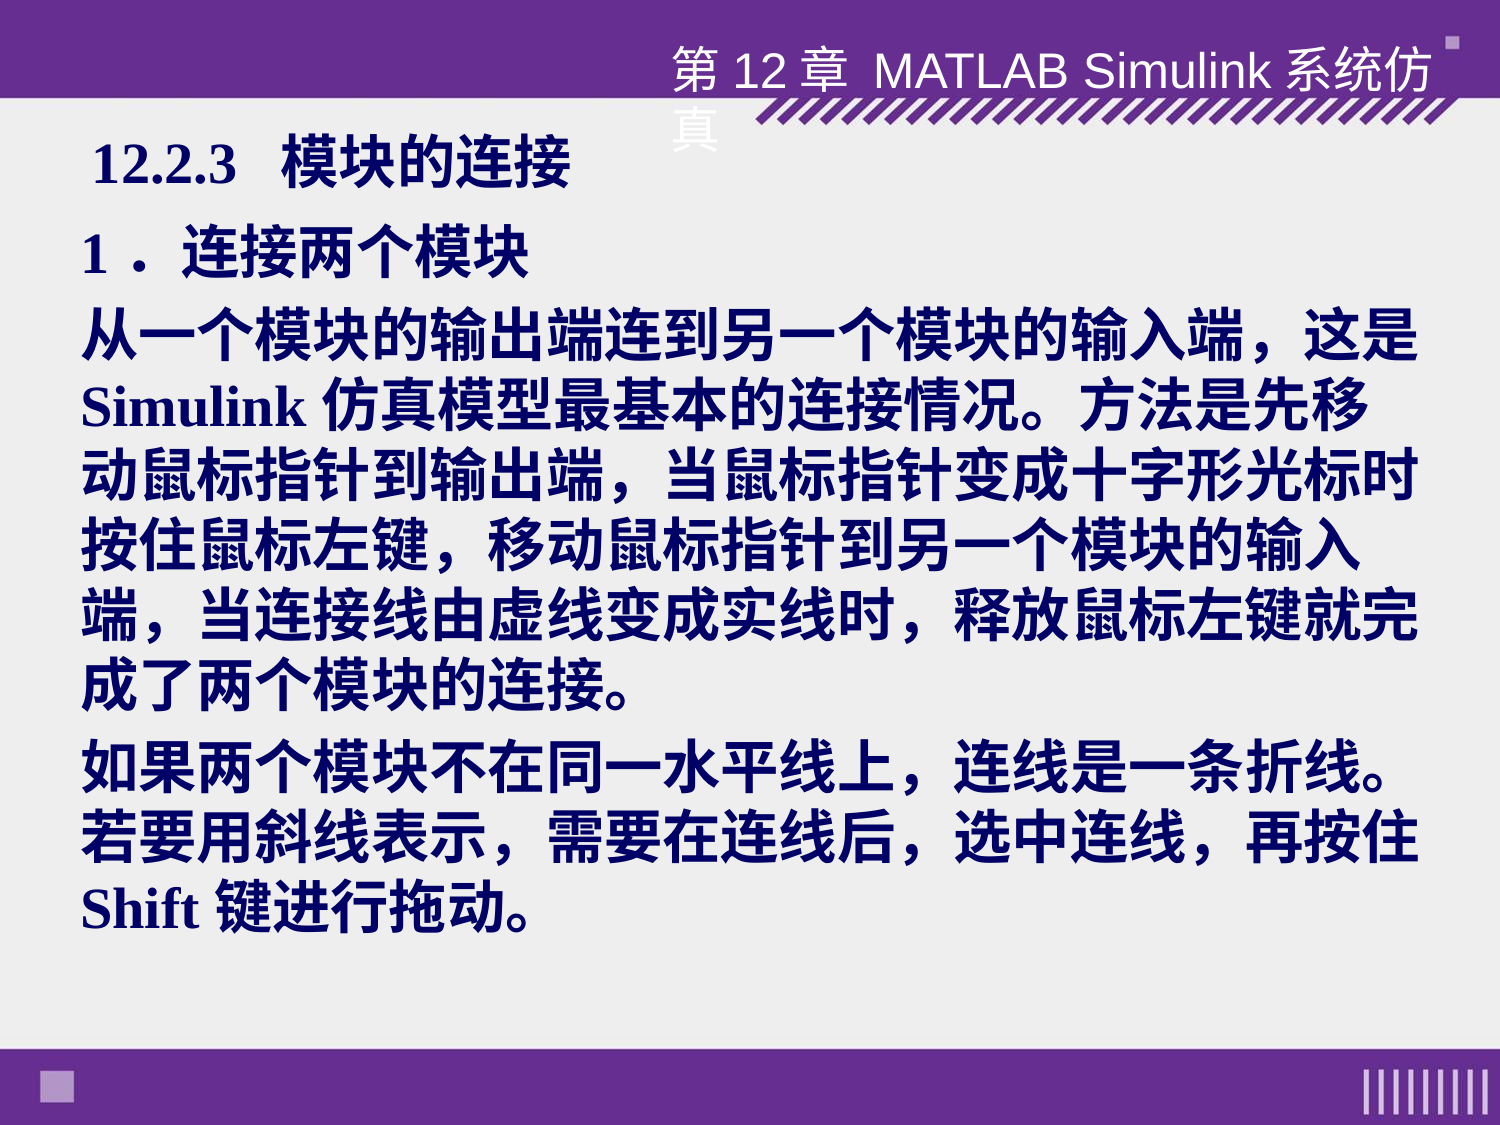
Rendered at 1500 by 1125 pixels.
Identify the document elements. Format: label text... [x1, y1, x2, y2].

title 12.2.3 模块的连接 [76, 66, 1427, 208]
list 1．连接两个模块 从一个模块的输出端连到另一个模块的输入端，这是Simulink仿真模型最基本的连接情况。方法是先移动鼠标指针到输出端，当鼠标指针变成十字形光标时按住鼠标左键，移动鼠标指针到另一个模块的输入端，当连接线由虚线变成实线时，释放鼠标左键就完成了两个模块的连接。 如果两个模块不在同一水平线上，连线是一条折线。若要用斜线表示，需要在连线后，选中连线，再按住Shift键进行拖动。 [64, 208, 1436, 951]
picture [0, 0, 1500, 1125]
text_box 第12章 MATLAB Simulink系统仿真 [655, 30, 1477, 166]
